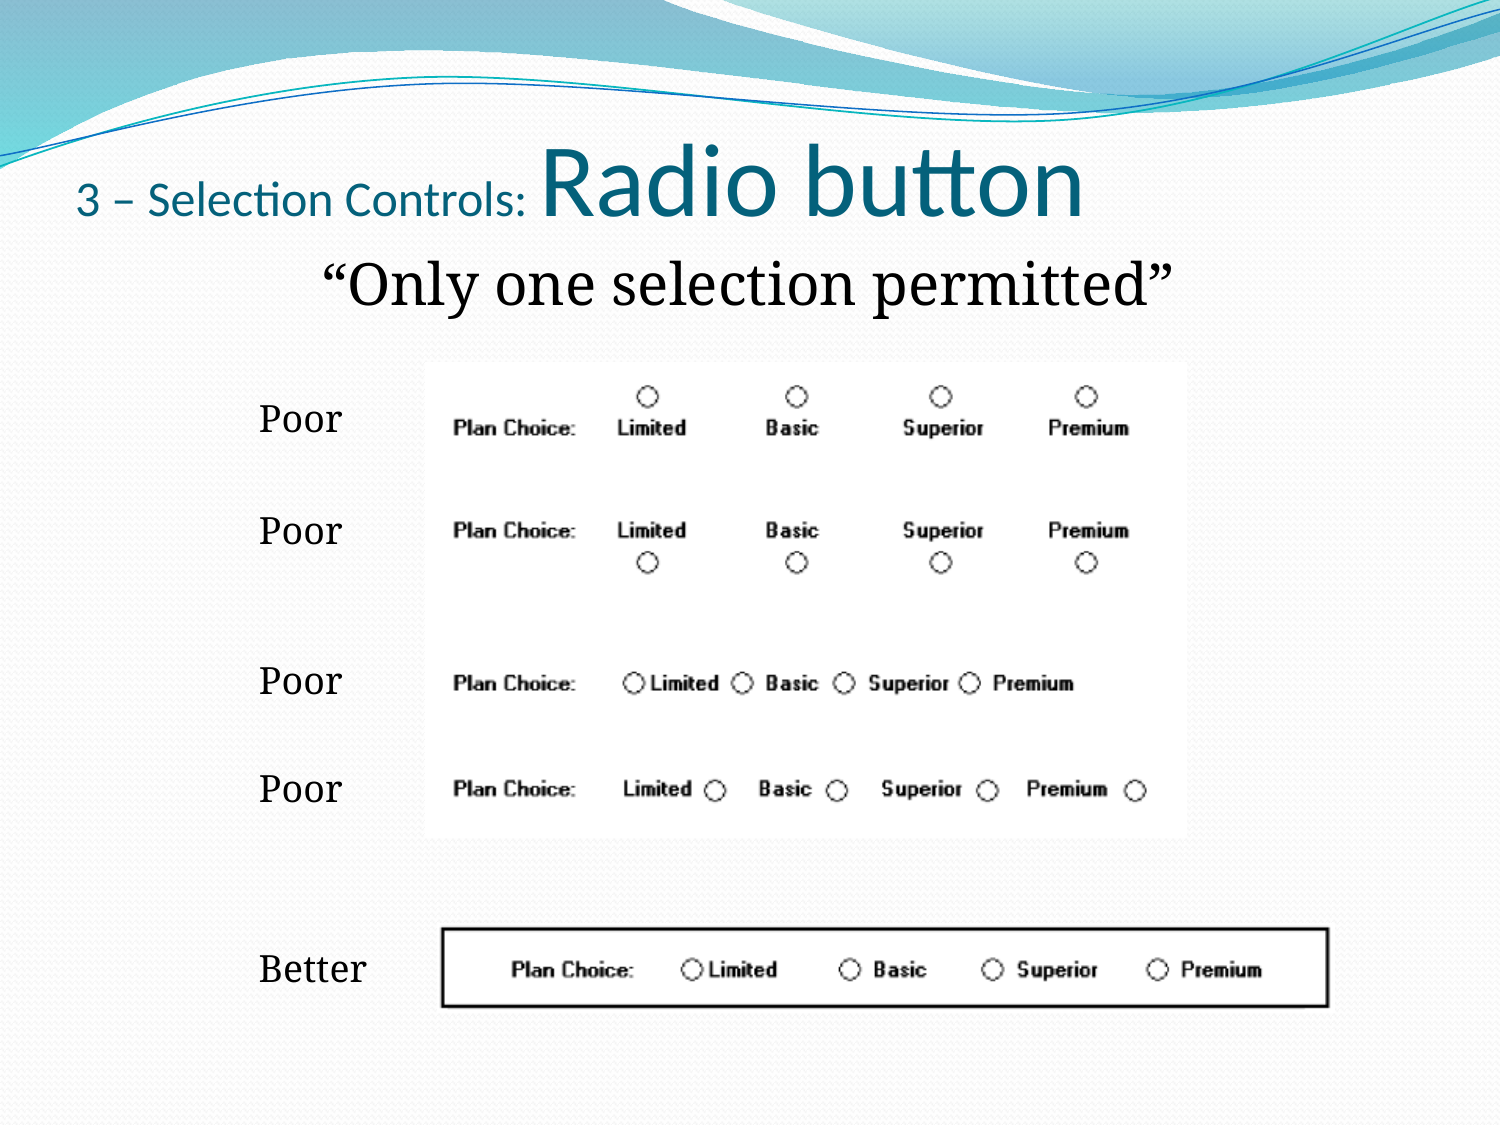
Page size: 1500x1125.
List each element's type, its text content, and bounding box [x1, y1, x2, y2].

title 3 – Selection Controls: Radio button [75, 50, 1425, 238]
text_box “Only one selection permitted” [306, 239, 1191, 324]
picture [437, 923, 1335, 1013]
text_box Better [243, 937, 382, 998]
picture [424, 362, 1188, 838]
text_box Poor [244, 499, 358, 560]
text_box Poor [244, 758, 358, 818]
text_box Poor [244, 387, 358, 448]
text_box Poor [244, 649, 358, 710]
